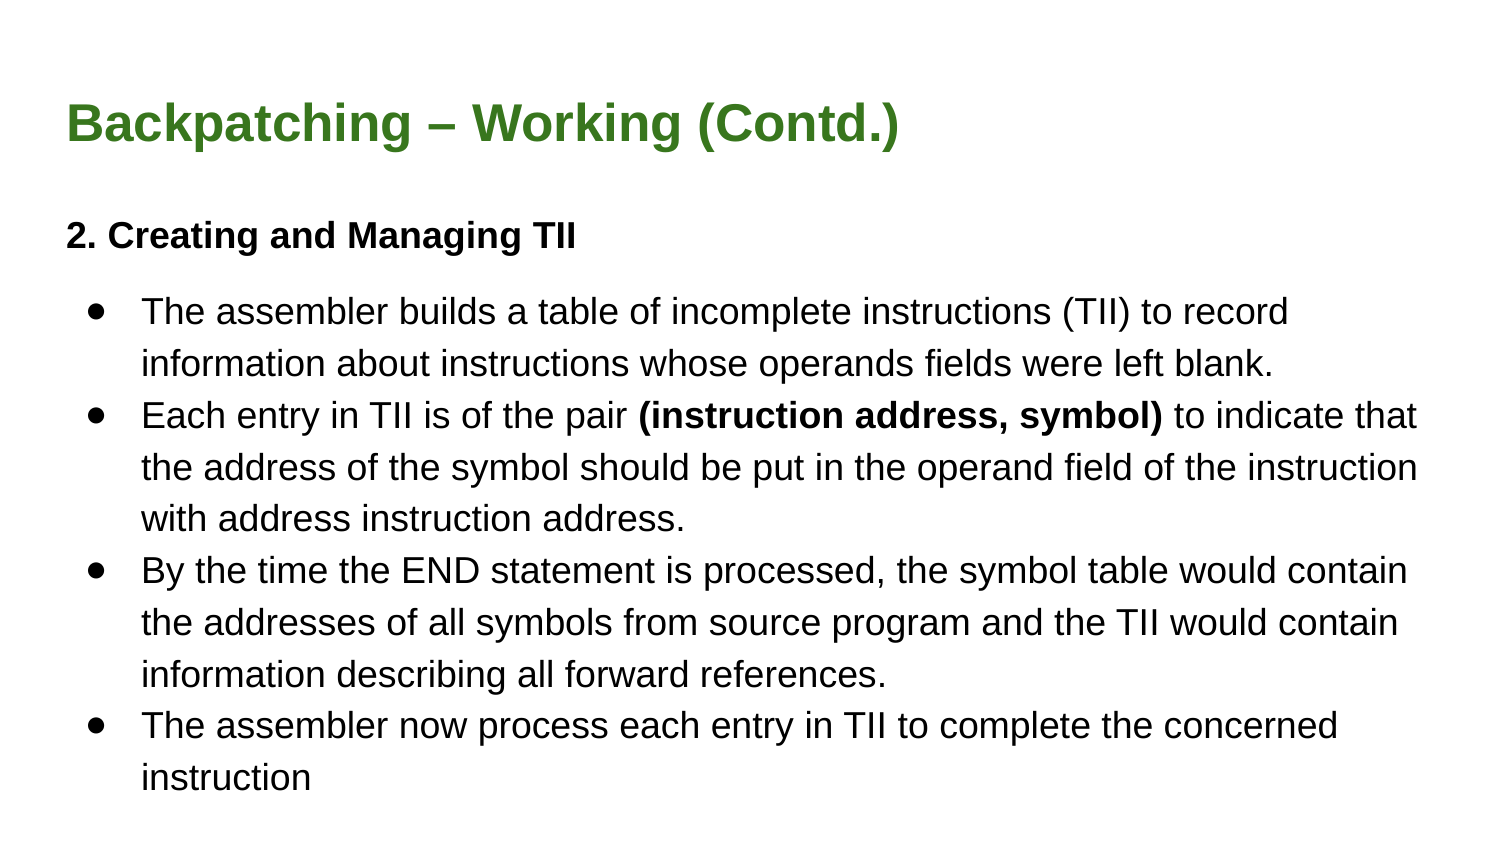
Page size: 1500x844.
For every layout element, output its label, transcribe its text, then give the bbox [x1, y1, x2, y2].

list 2. Creating and Managing TII The assembler builds a table of incomplete instructions (TII) to record information about instructions whose operands fields were left blank. Each entry in TII is of the pair (instruction address, symbol) to indicate that the address of the symbol should be put in the operand field of the instruction with address instruction address. By the time the END statement is processed, the symbol table would contain the addresses of all symbols from source program and the TII would contain information describing all forward references. The assembler now process each entry in TII to complete the concerned instruction [51, 189, 1449, 844]
title Backpatching – Working (Contd.) [51, 72, 1449, 167]
